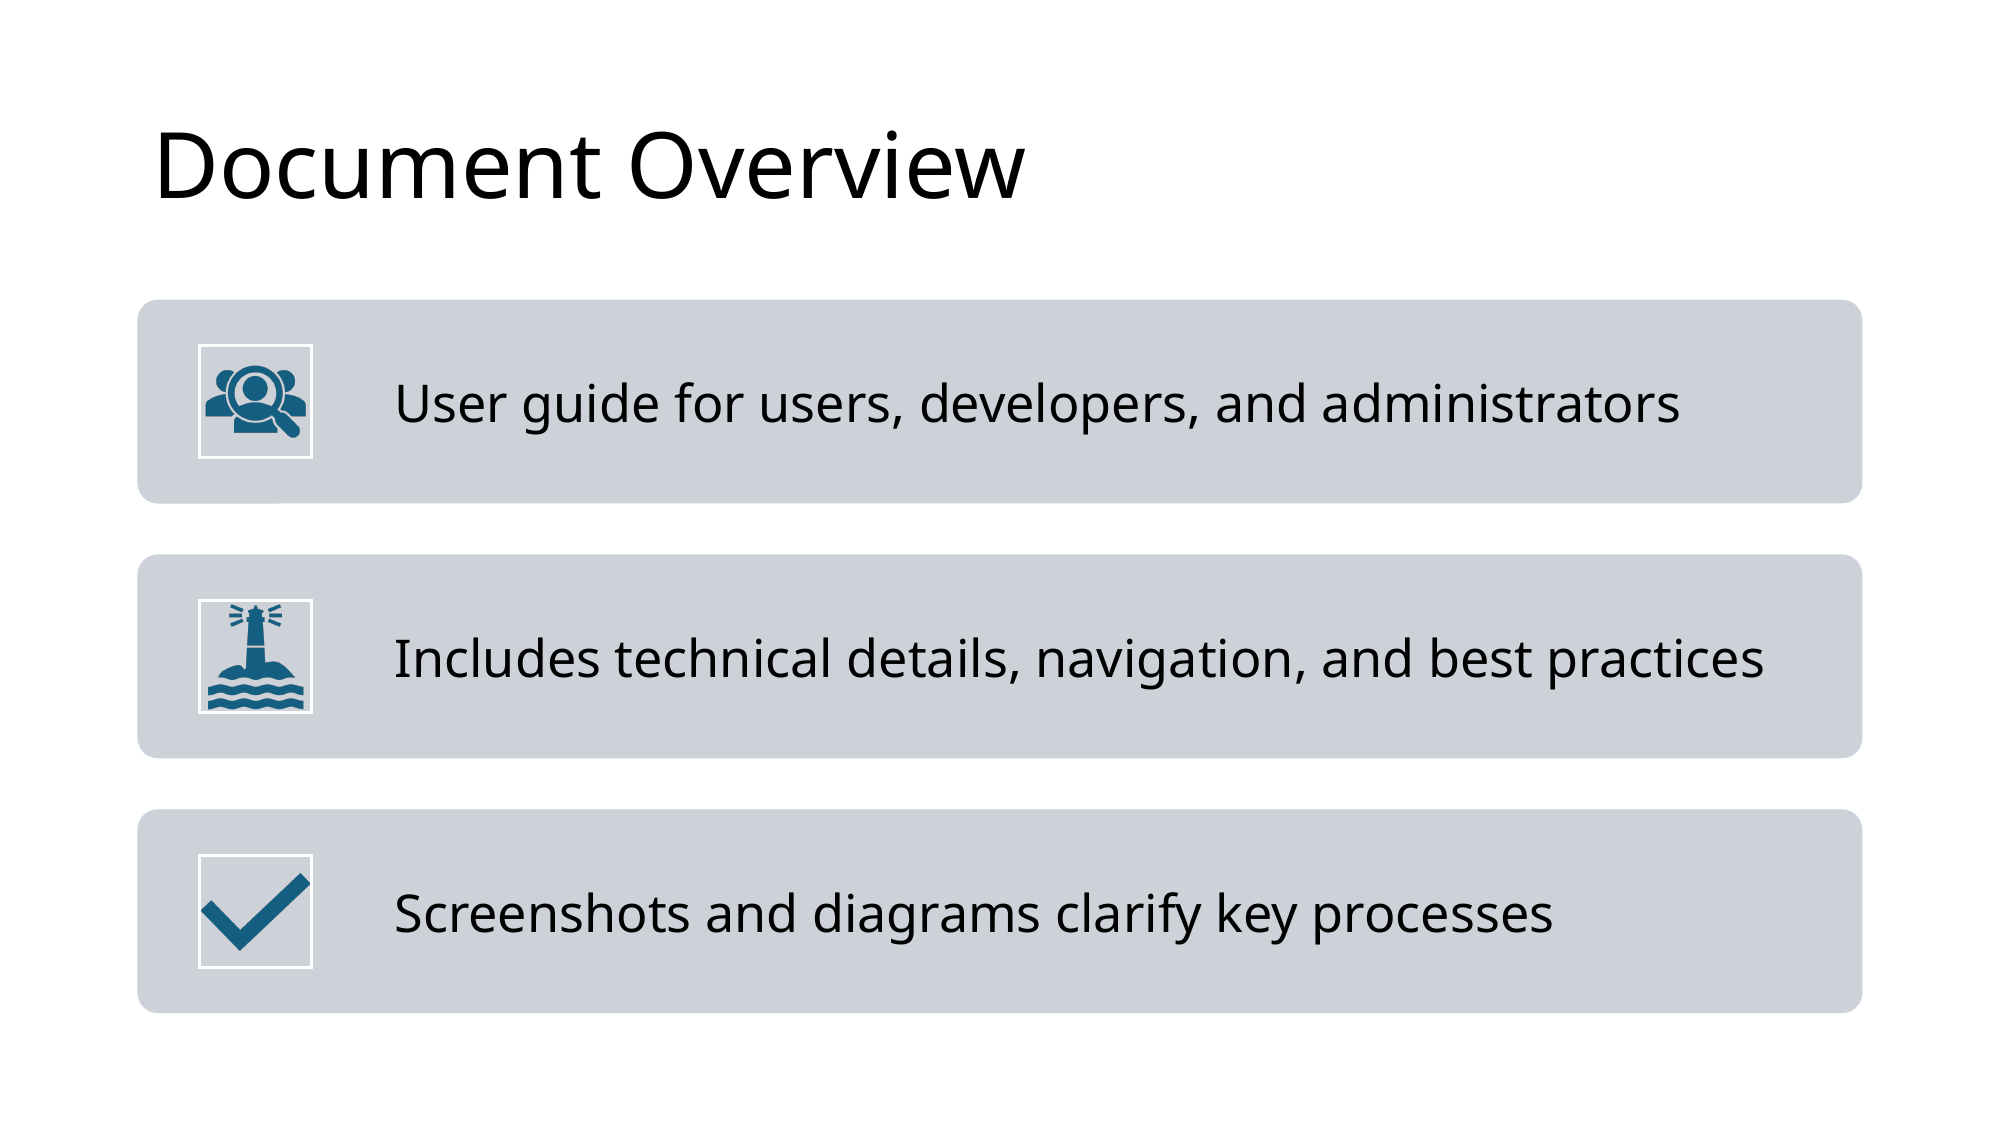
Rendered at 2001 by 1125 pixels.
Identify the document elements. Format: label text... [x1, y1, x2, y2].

title Document Overview [137, 59, 1863, 278]
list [136, 298, 1863, 1014]
